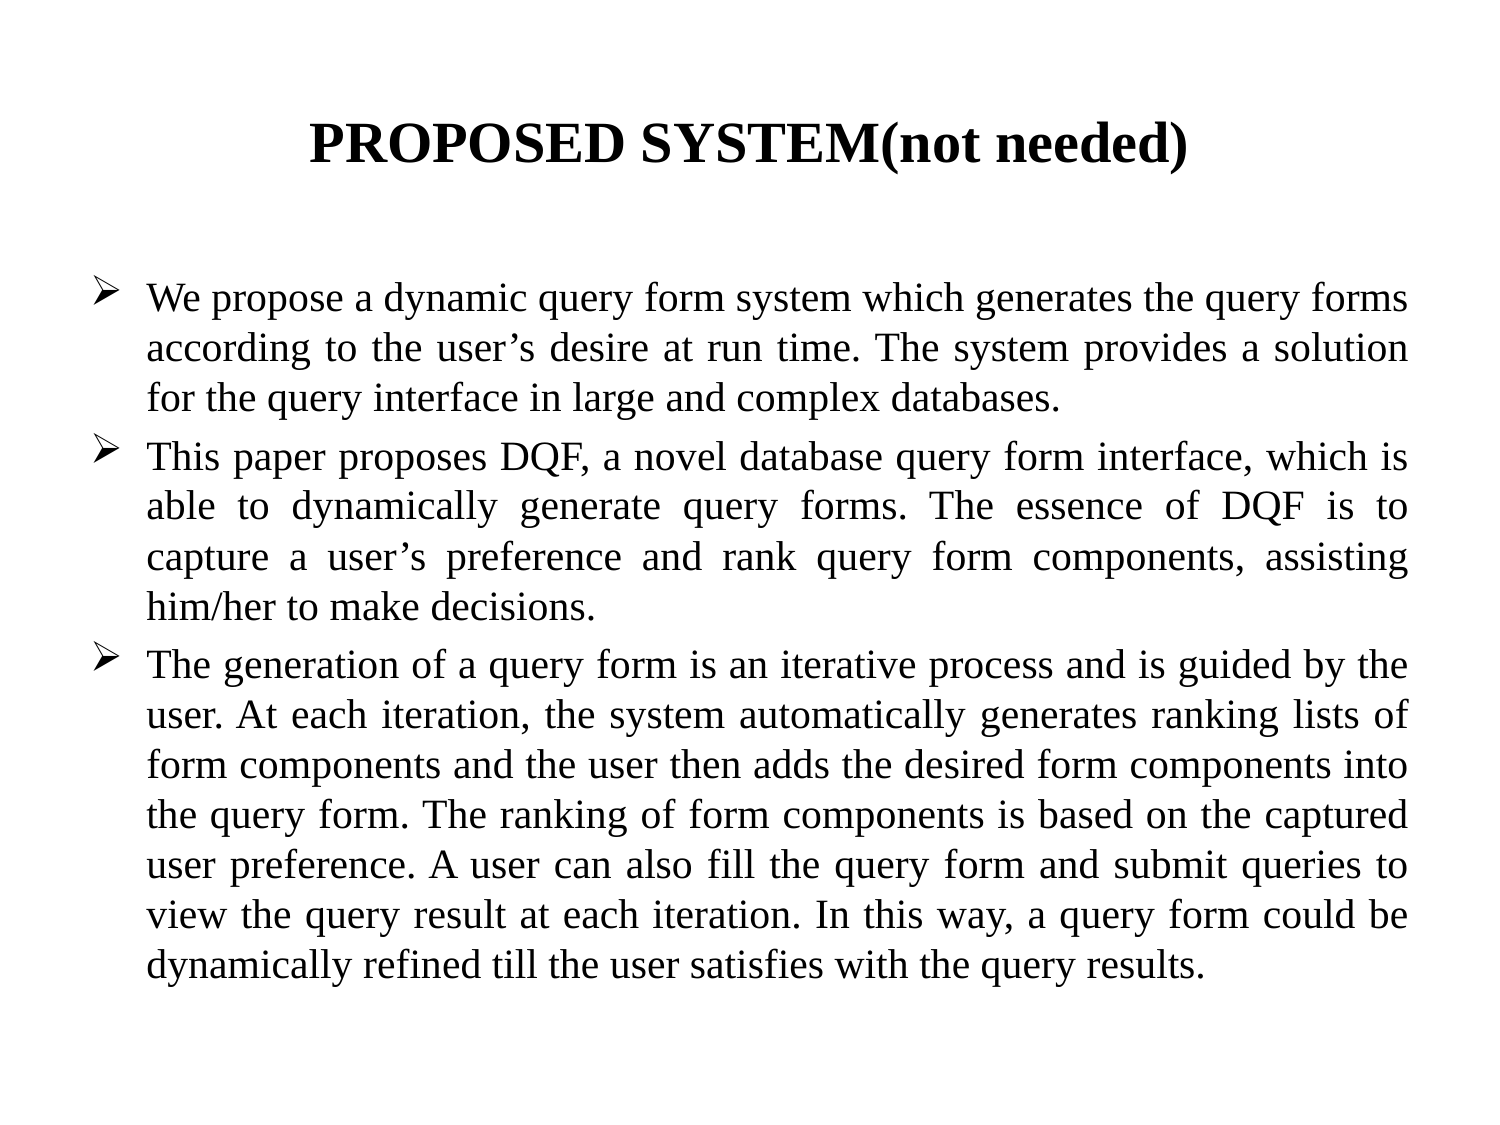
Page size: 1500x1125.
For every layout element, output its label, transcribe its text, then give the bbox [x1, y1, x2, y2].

title PROPOSED SYSTEM(not needed) [74, 44, 1426, 233]
list We propose a dynamic query form system which generates the query forms according to the user’s desire at run time. The system provides a solution for the query interface in large and complex databases. This paper proposes DQF, a novel database query form interface, which is able to dynamically generate query forms. The essence of DQF is to capture a user’s preference and rank query form components, assisting him/her to make decisions. The generation of a query form is an iterative process and is guided by the user. At each iteration, the system automatically generates ranking lists of form components and the user then adds the desired form components into the query form. The ranking of form components is based on the captured user preference. A user can also fill the query form and submit queries to view the query result at each iteration. In this way, a query form could be dynamically refined till the user satisfies with the query results. [74, 262, 1426, 1063]
